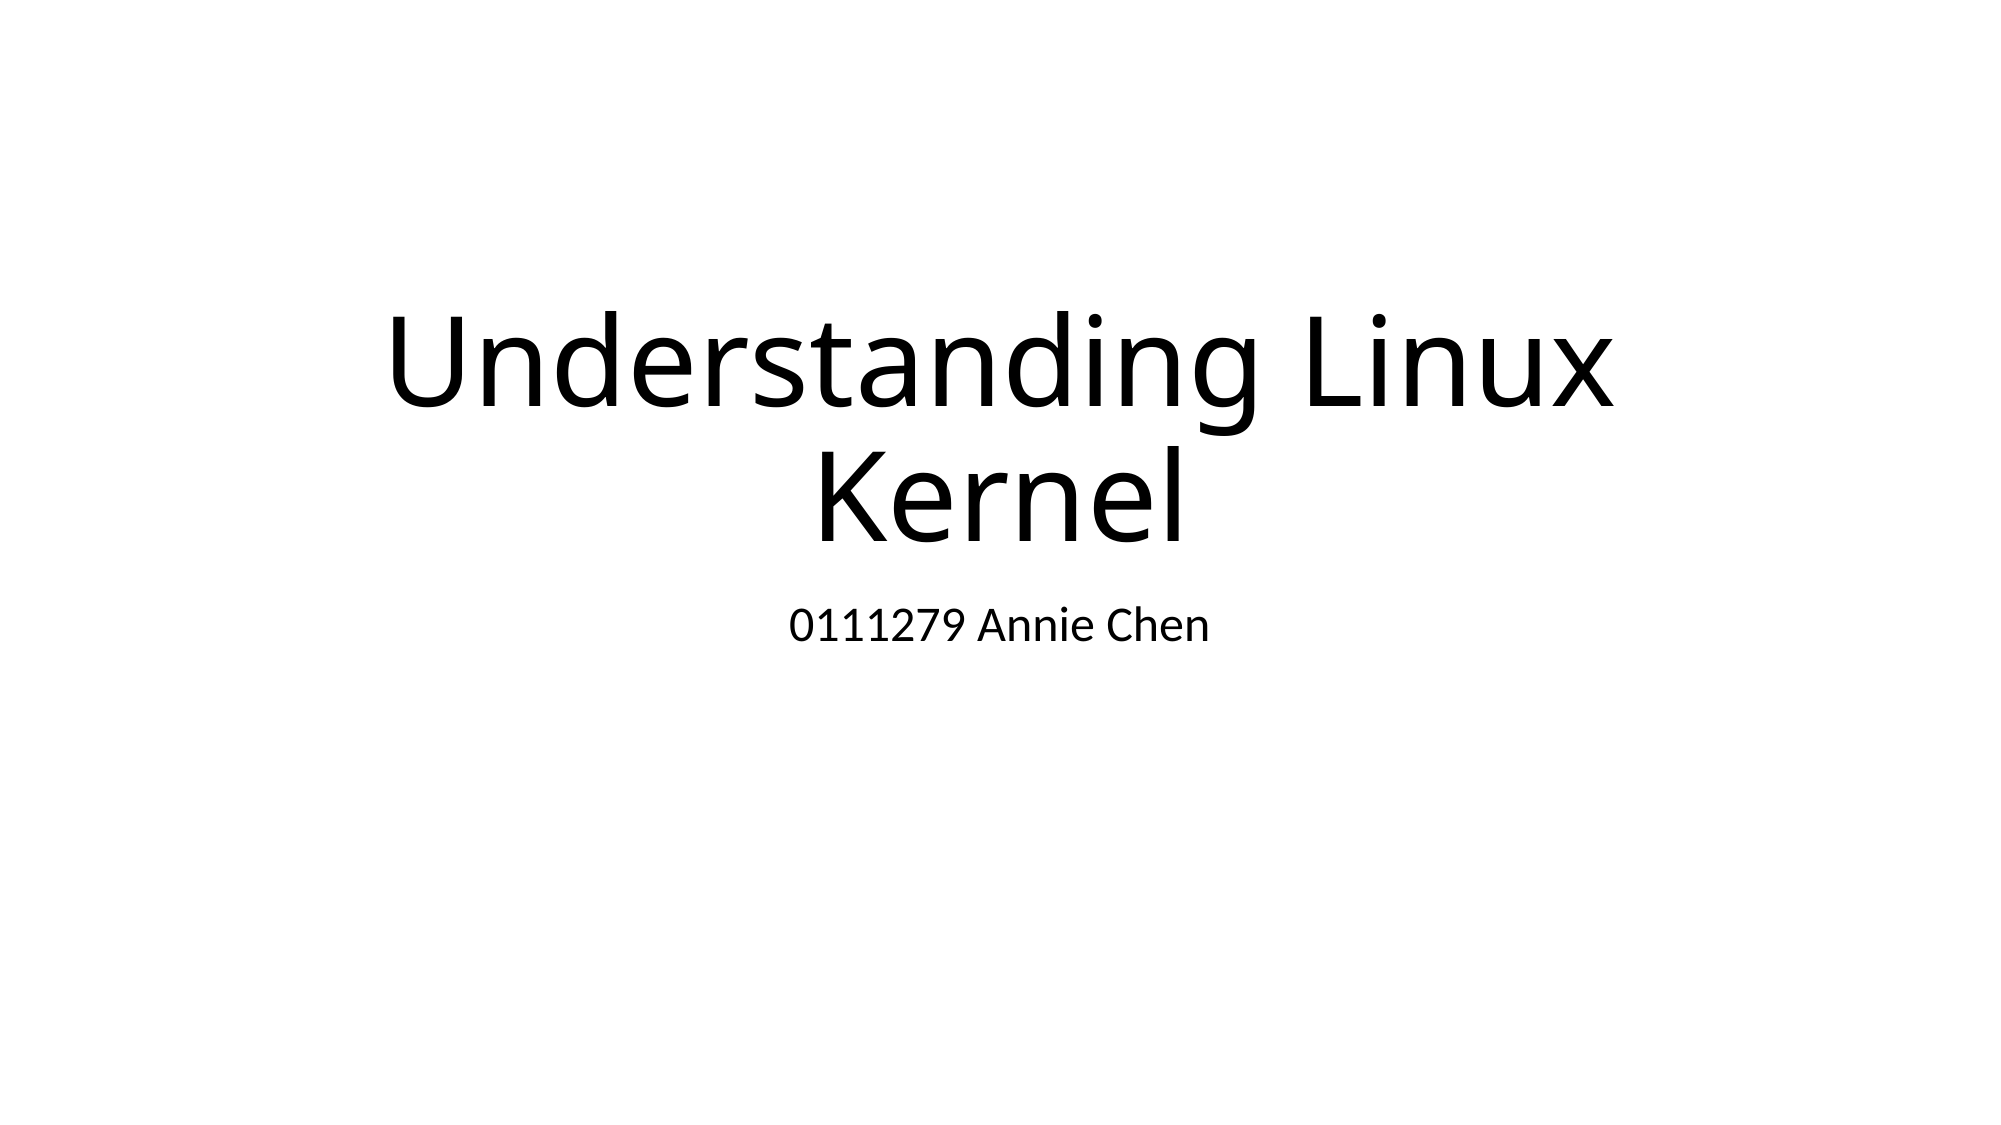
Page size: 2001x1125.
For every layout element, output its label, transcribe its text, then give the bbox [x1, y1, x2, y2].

subtitle 0111279 Annie Chen [249, 590, 1750, 863]
title Understanding Linux Kernel [249, 184, 1750, 576]
